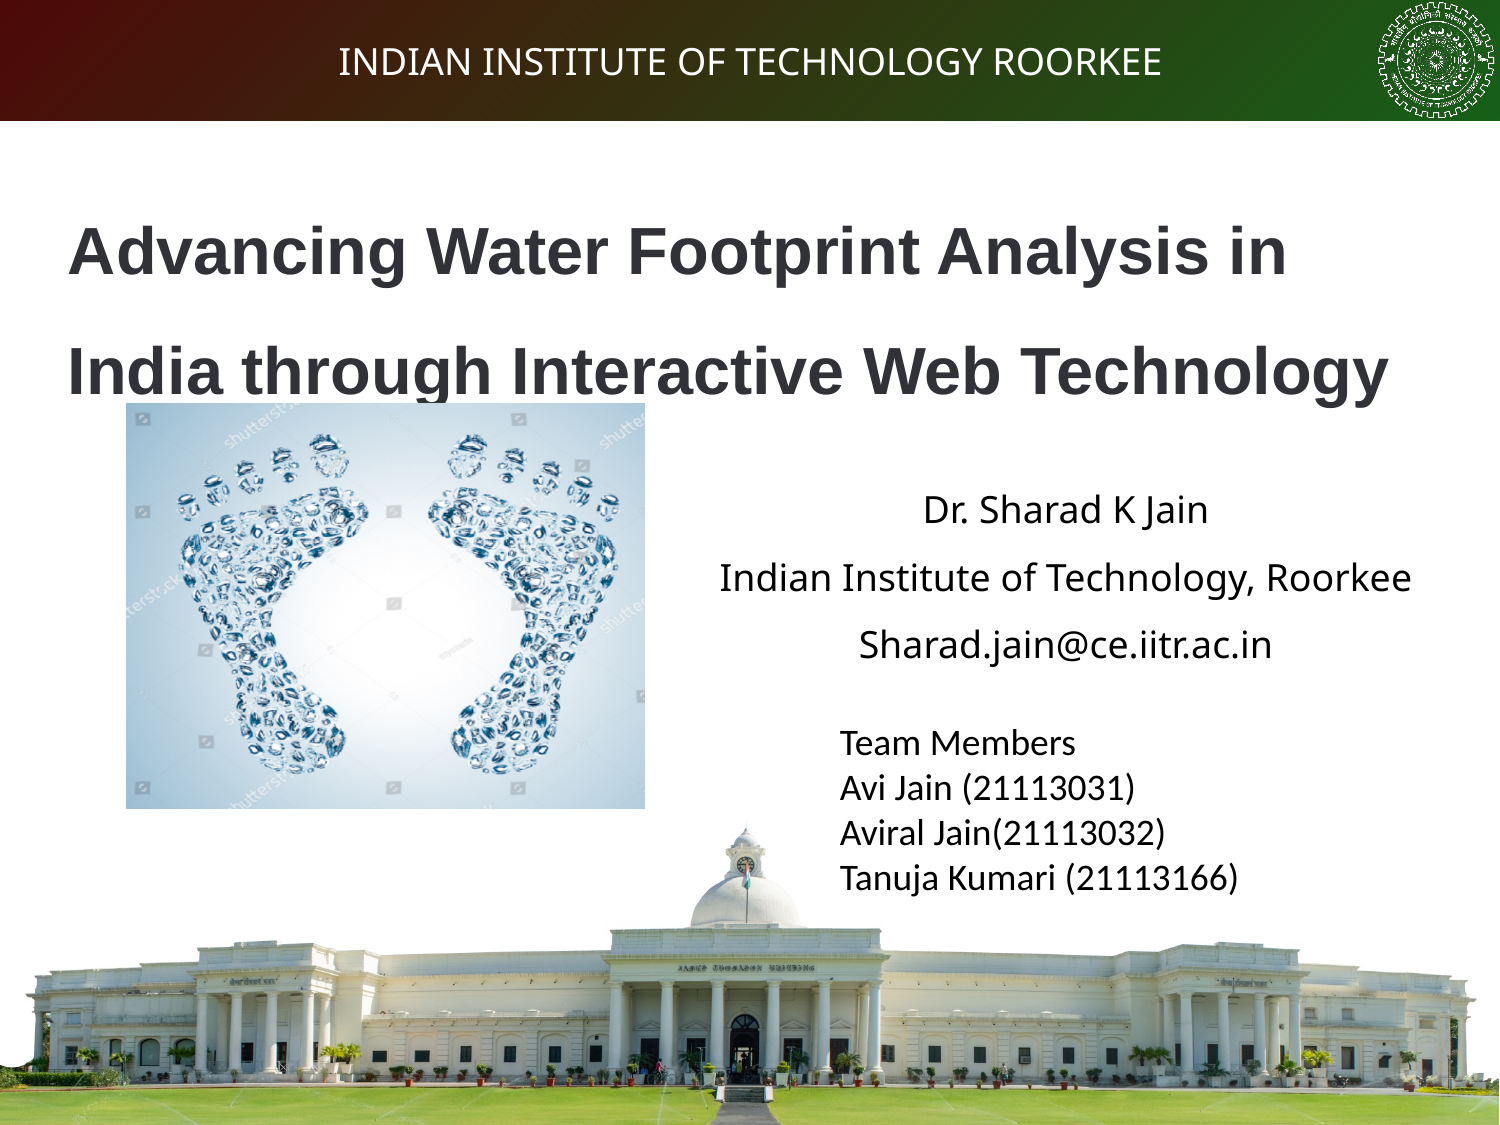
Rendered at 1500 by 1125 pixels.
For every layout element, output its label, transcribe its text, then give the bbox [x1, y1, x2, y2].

text_box Dr. Sharad K Jain Indian Institute of Technology, Roorkee Sharad.jain@ce.iitr.ac.in [691, 456, 1442, 674]
picture [0, 821, 1499, 1125]
picture [1374, 0, 1499, 120]
text_box Team Members Avi Jain (21113031) Aviral Jain(21113032) Tanuja Kumari (21113166) [824, 710, 1255, 906]
text_box Advancing Water Footprint Analysis in India through Interactive Web Technology [53, 160, 1447, 416]
text_box [126, 403, 645, 809]
